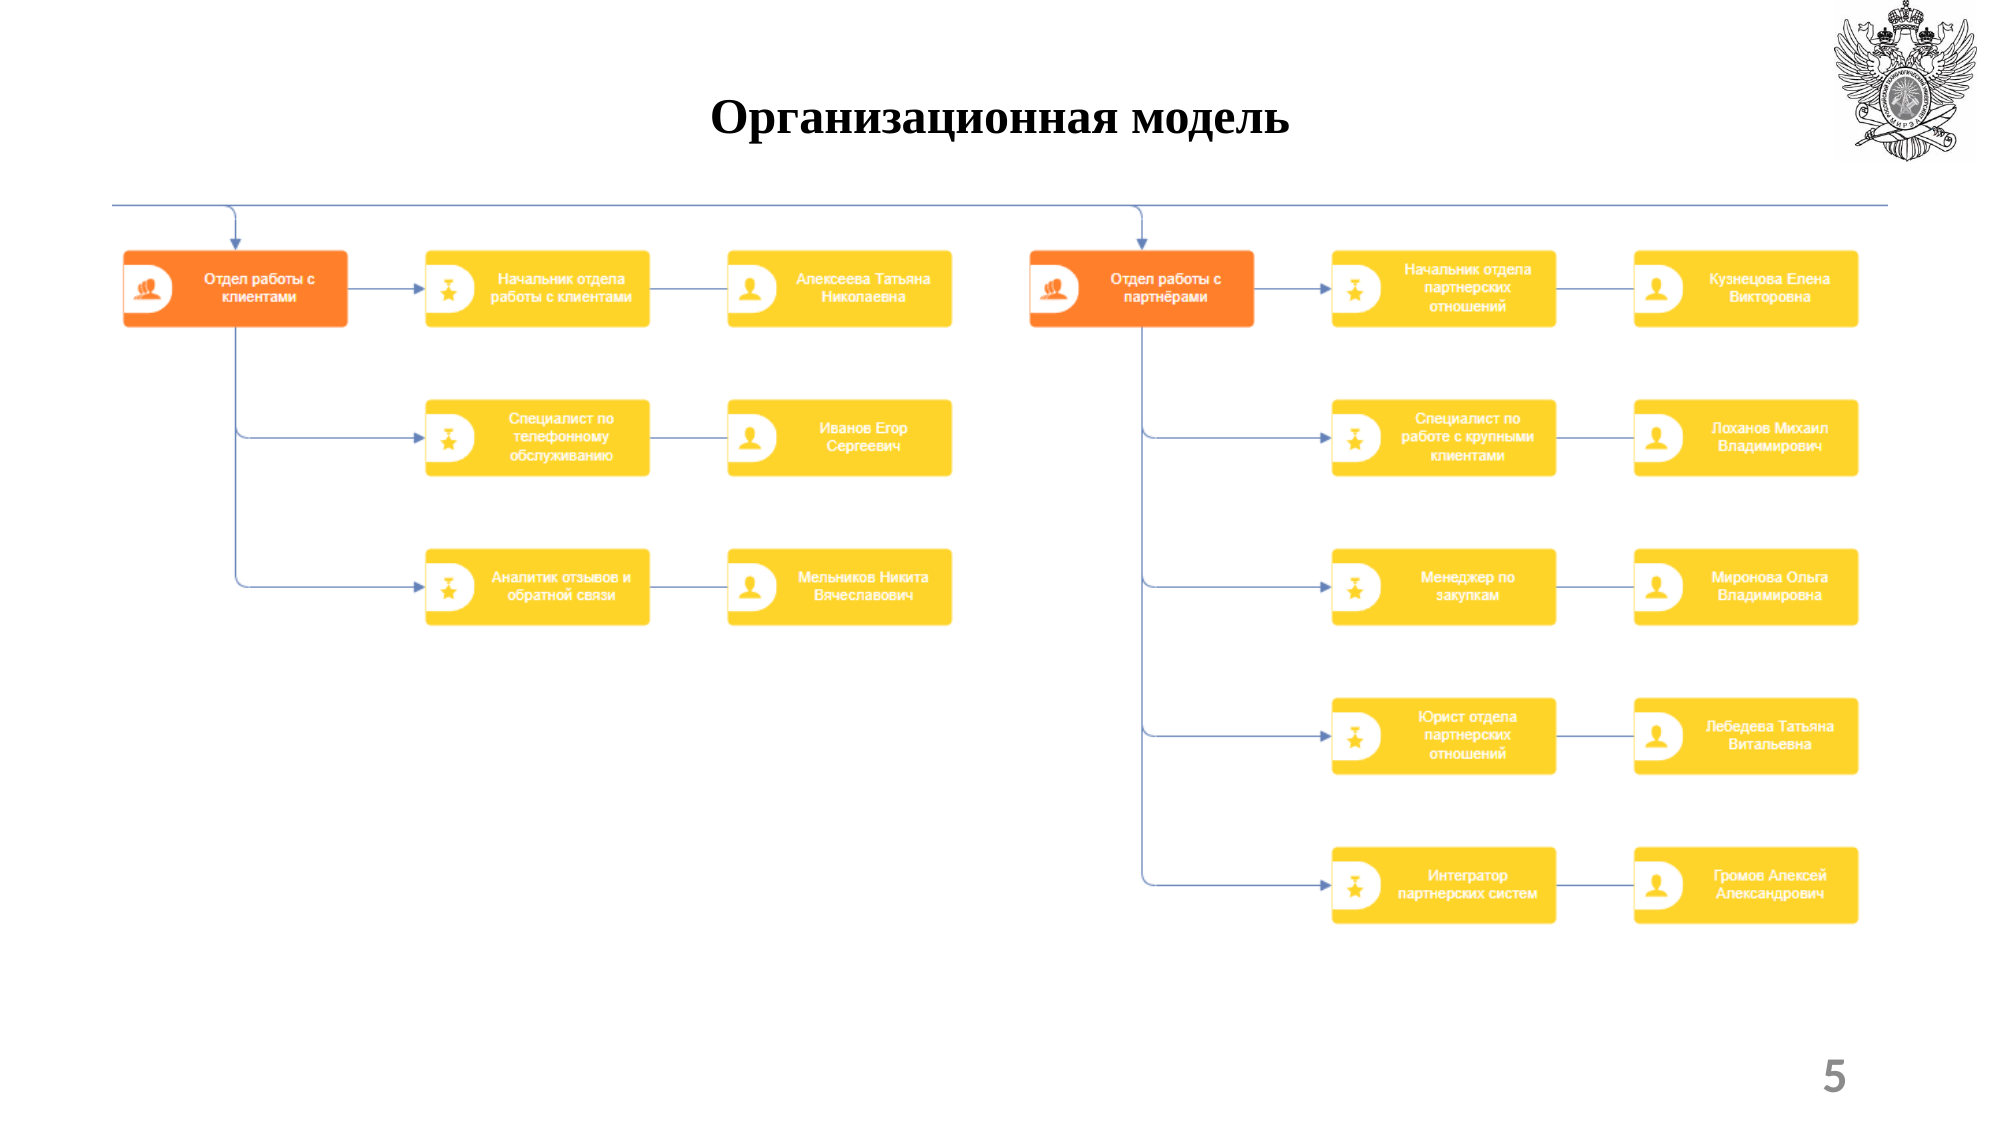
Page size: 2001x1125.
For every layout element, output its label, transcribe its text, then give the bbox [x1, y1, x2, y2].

slide_number 5 [1412, 1042, 1863, 1103]
picture [1834, 0, 1977, 162]
picture [112, 183, 1888, 941]
text_box Организационная модель [694, 76, 1306, 151]
